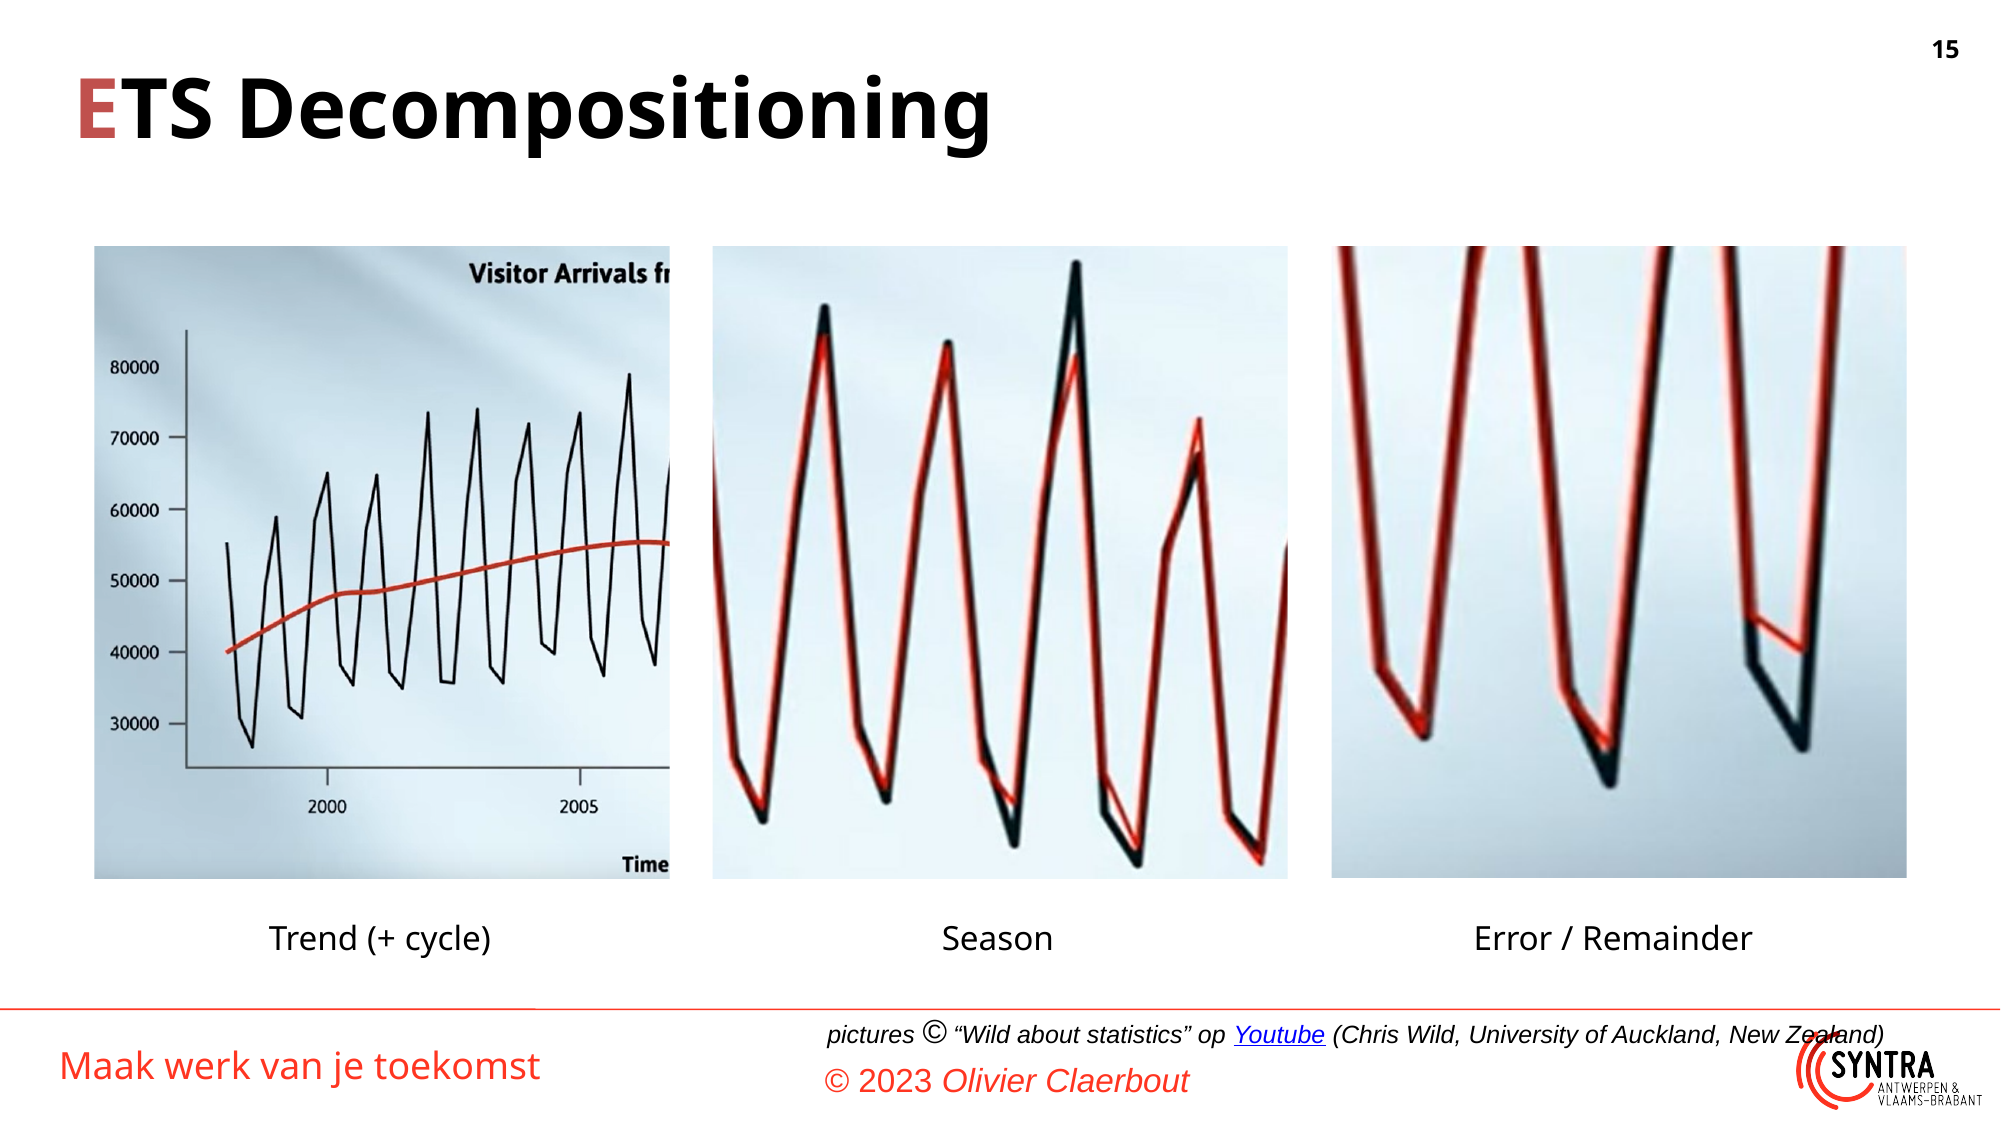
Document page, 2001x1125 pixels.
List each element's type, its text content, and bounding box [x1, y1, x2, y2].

picture [1331, 246, 1907, 879]
text_box Season [710, 909, 1286, 965]
text_box pictures © “Wild about statistics” op Youtube (Chris Wild, University of Auckland, New Zealand) [446, 1002, 1901, 1058]
picture [94, 246, 670, 879]
text_box [94, 242, 1796, 874]
picture [712, 246, 1288, 879]
text_box ETS Decompositioning [58, 58, 1901, 277]
picture [1796, 1031, 1982, 1110]
text_box Trend (+ cycle) [90, 909, 670, 965]
text_box Error / Remainder [1326, 909, 1901, 965]
